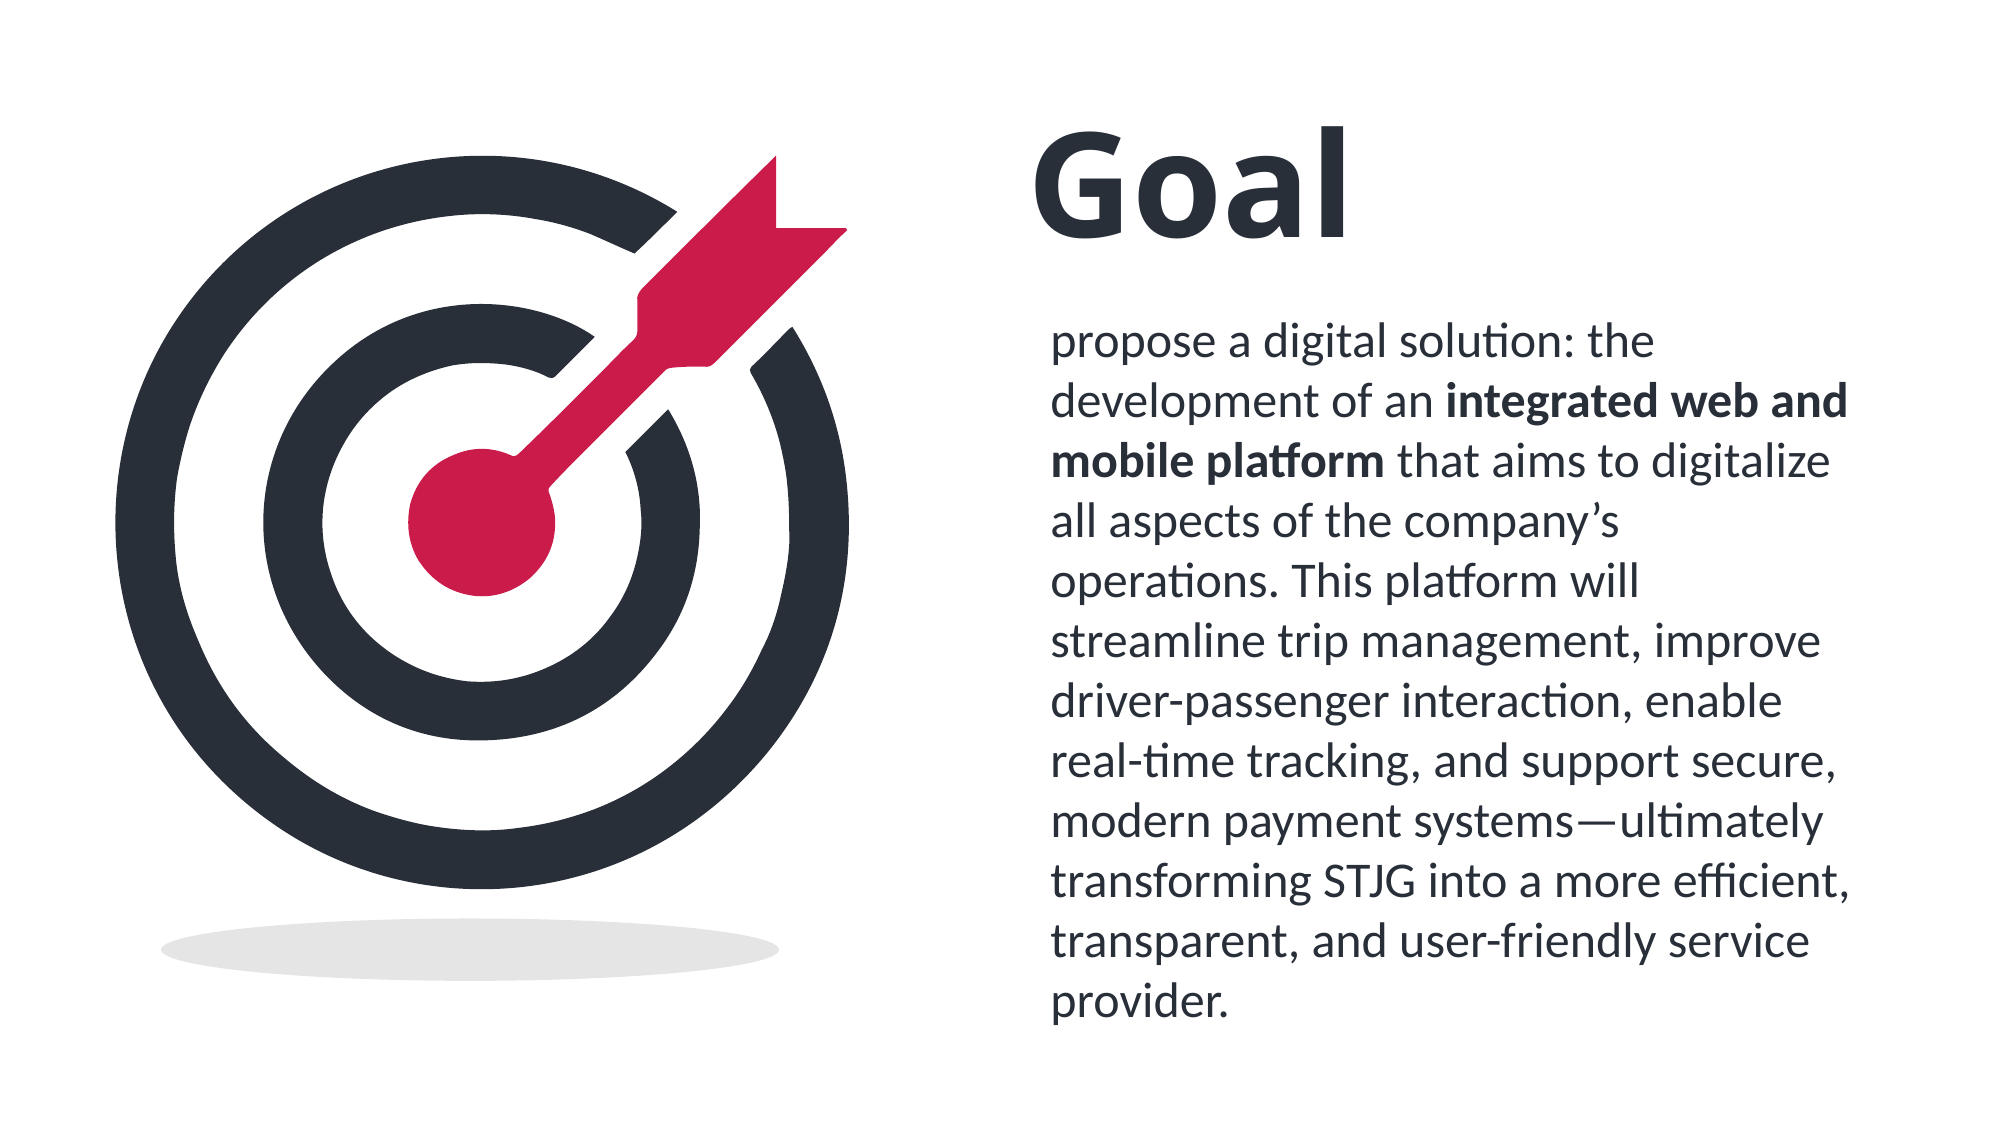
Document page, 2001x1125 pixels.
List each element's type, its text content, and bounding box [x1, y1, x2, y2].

text_box Goal [1001, 83, 1382, 274]
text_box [72, 103, 858, 931]
text_box [159, 931, 781, 982]
text_box propose a digital solution: the development of an integrated web and mobile platform that aims to digitalize all aspects of the company’s operations. This platform will streamline trip management, improve driver-passenger interaction, enable real-time tracking, and support secure, modern payment systems—ultimately transforming STJG into a more efficient, transparent, and user-friendly service provider. [1035, 300, 1874, 1036]
